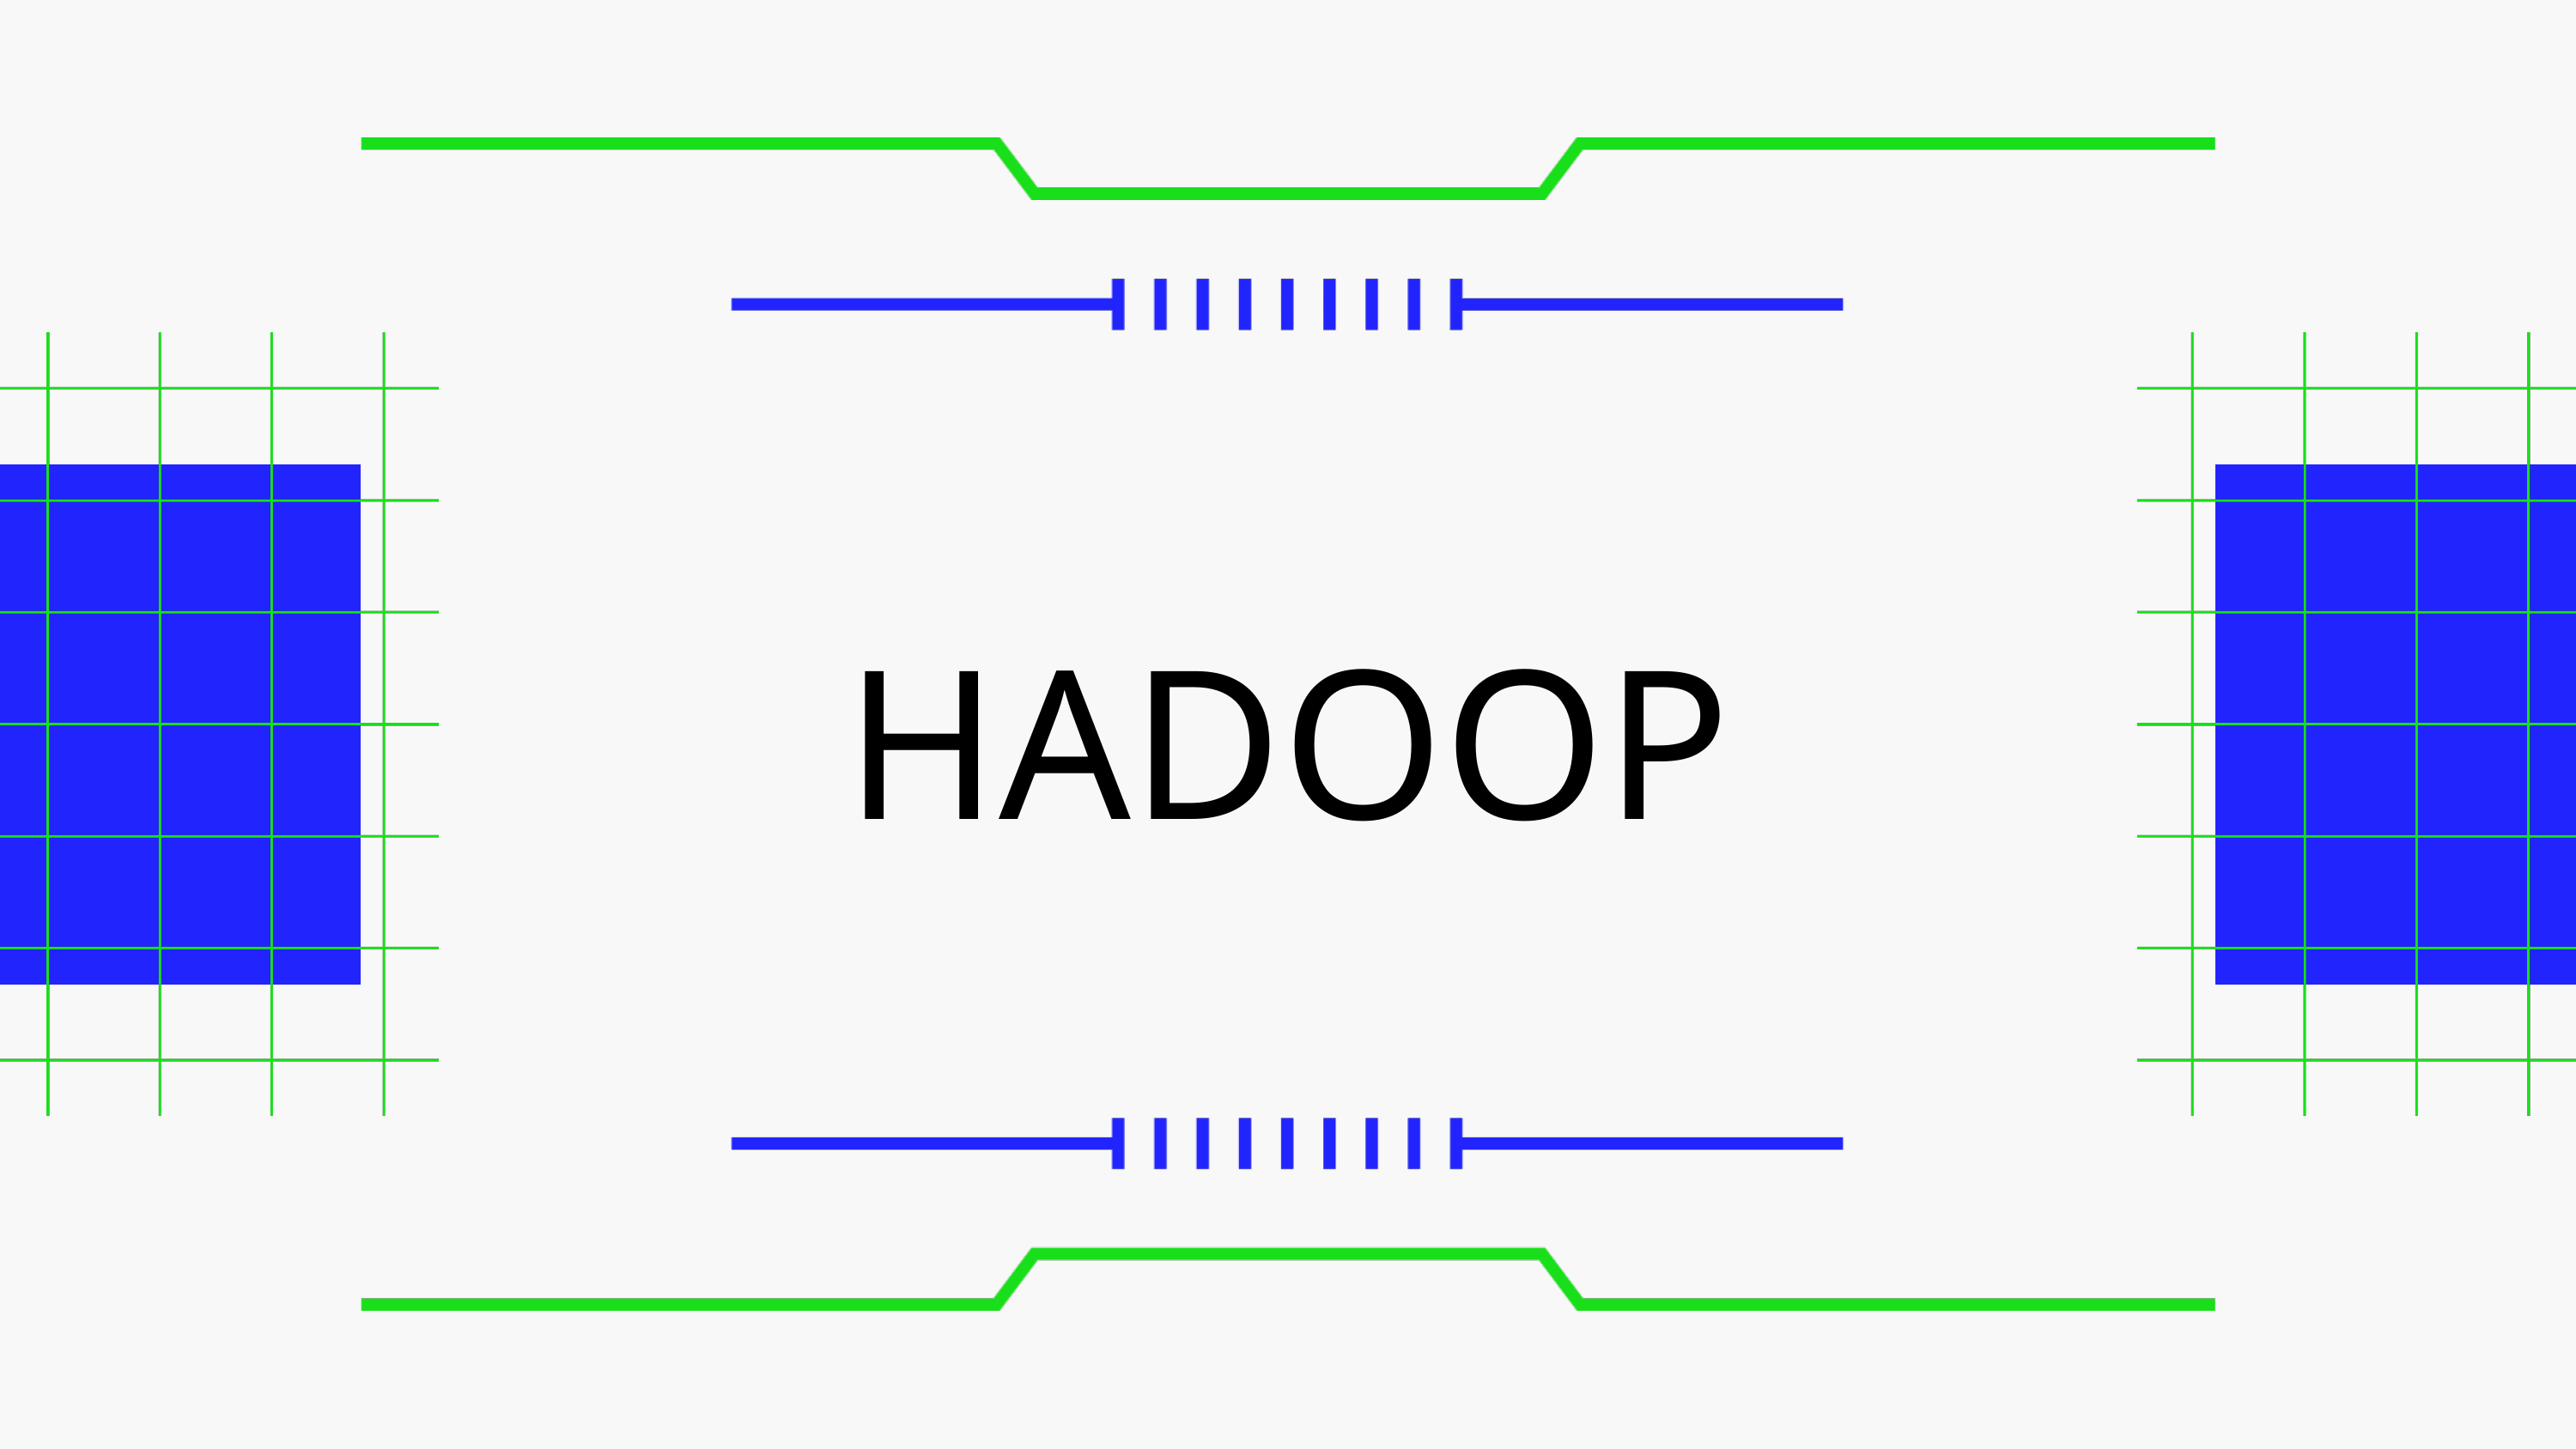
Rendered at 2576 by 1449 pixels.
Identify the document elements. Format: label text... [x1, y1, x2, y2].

text_box [2136, 332, 2576, 1116]
text_box [0, 332, 440, 1116]
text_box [2215, 464, 2576, 985]
text_box [361, 137, 2216, 1312]
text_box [0, 464, 361, 985]
text_box HADOOP [586, 571, 1990, 1151]
